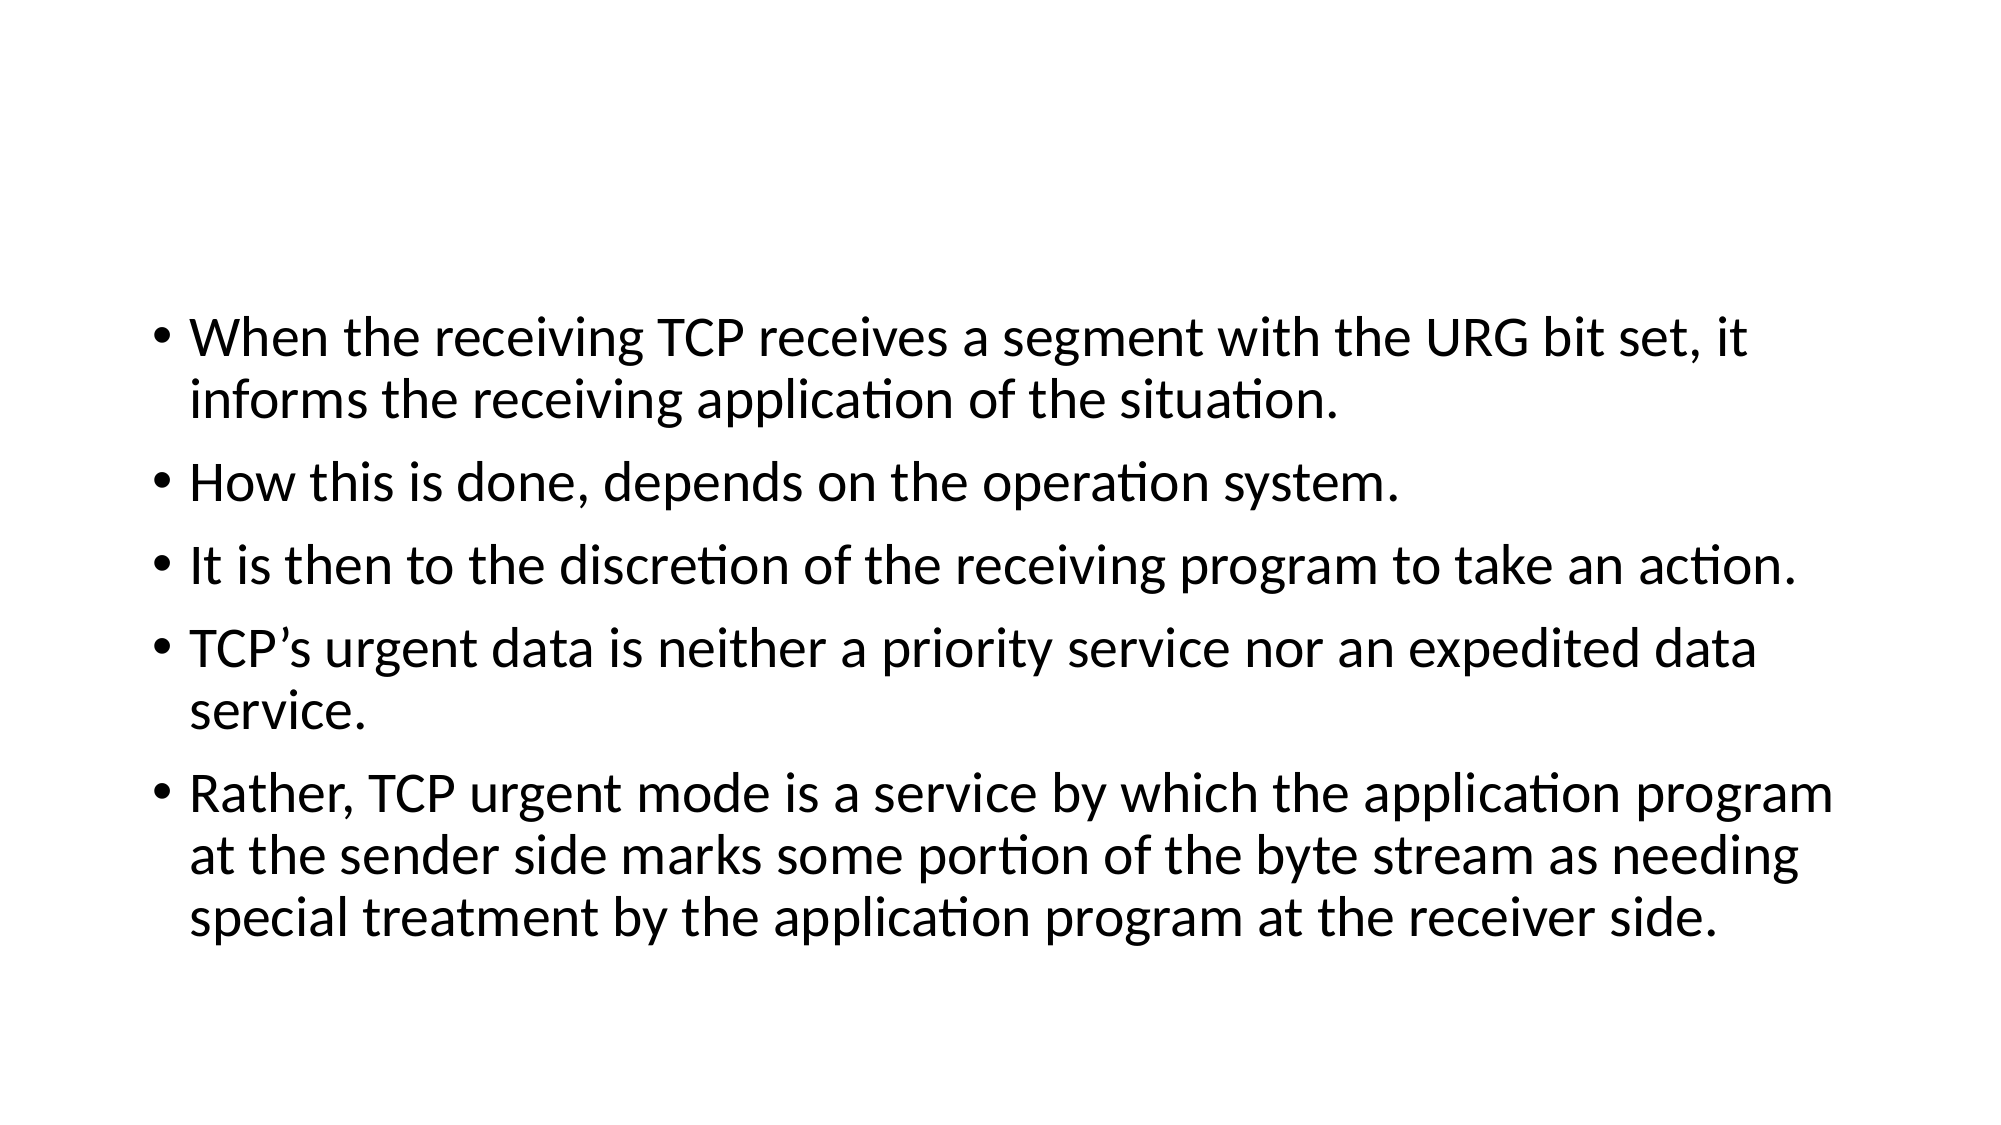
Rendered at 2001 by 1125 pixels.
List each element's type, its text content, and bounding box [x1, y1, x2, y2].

list When the receiving TCP receives a segment with the URG bit set, it informs the receiving application of the situation. How this is done, depends on the operation system. It is then to the discretion of the receiving program to take an action. TCP’s urgent data is neither a priority service nor an expedited data service. Rather, TCP urgent mode is a service by which the application program at the sender side marks some portion of the byte stream as needing special treatment by the application program at the receiver side. [137, 299, 1863, 1014]
